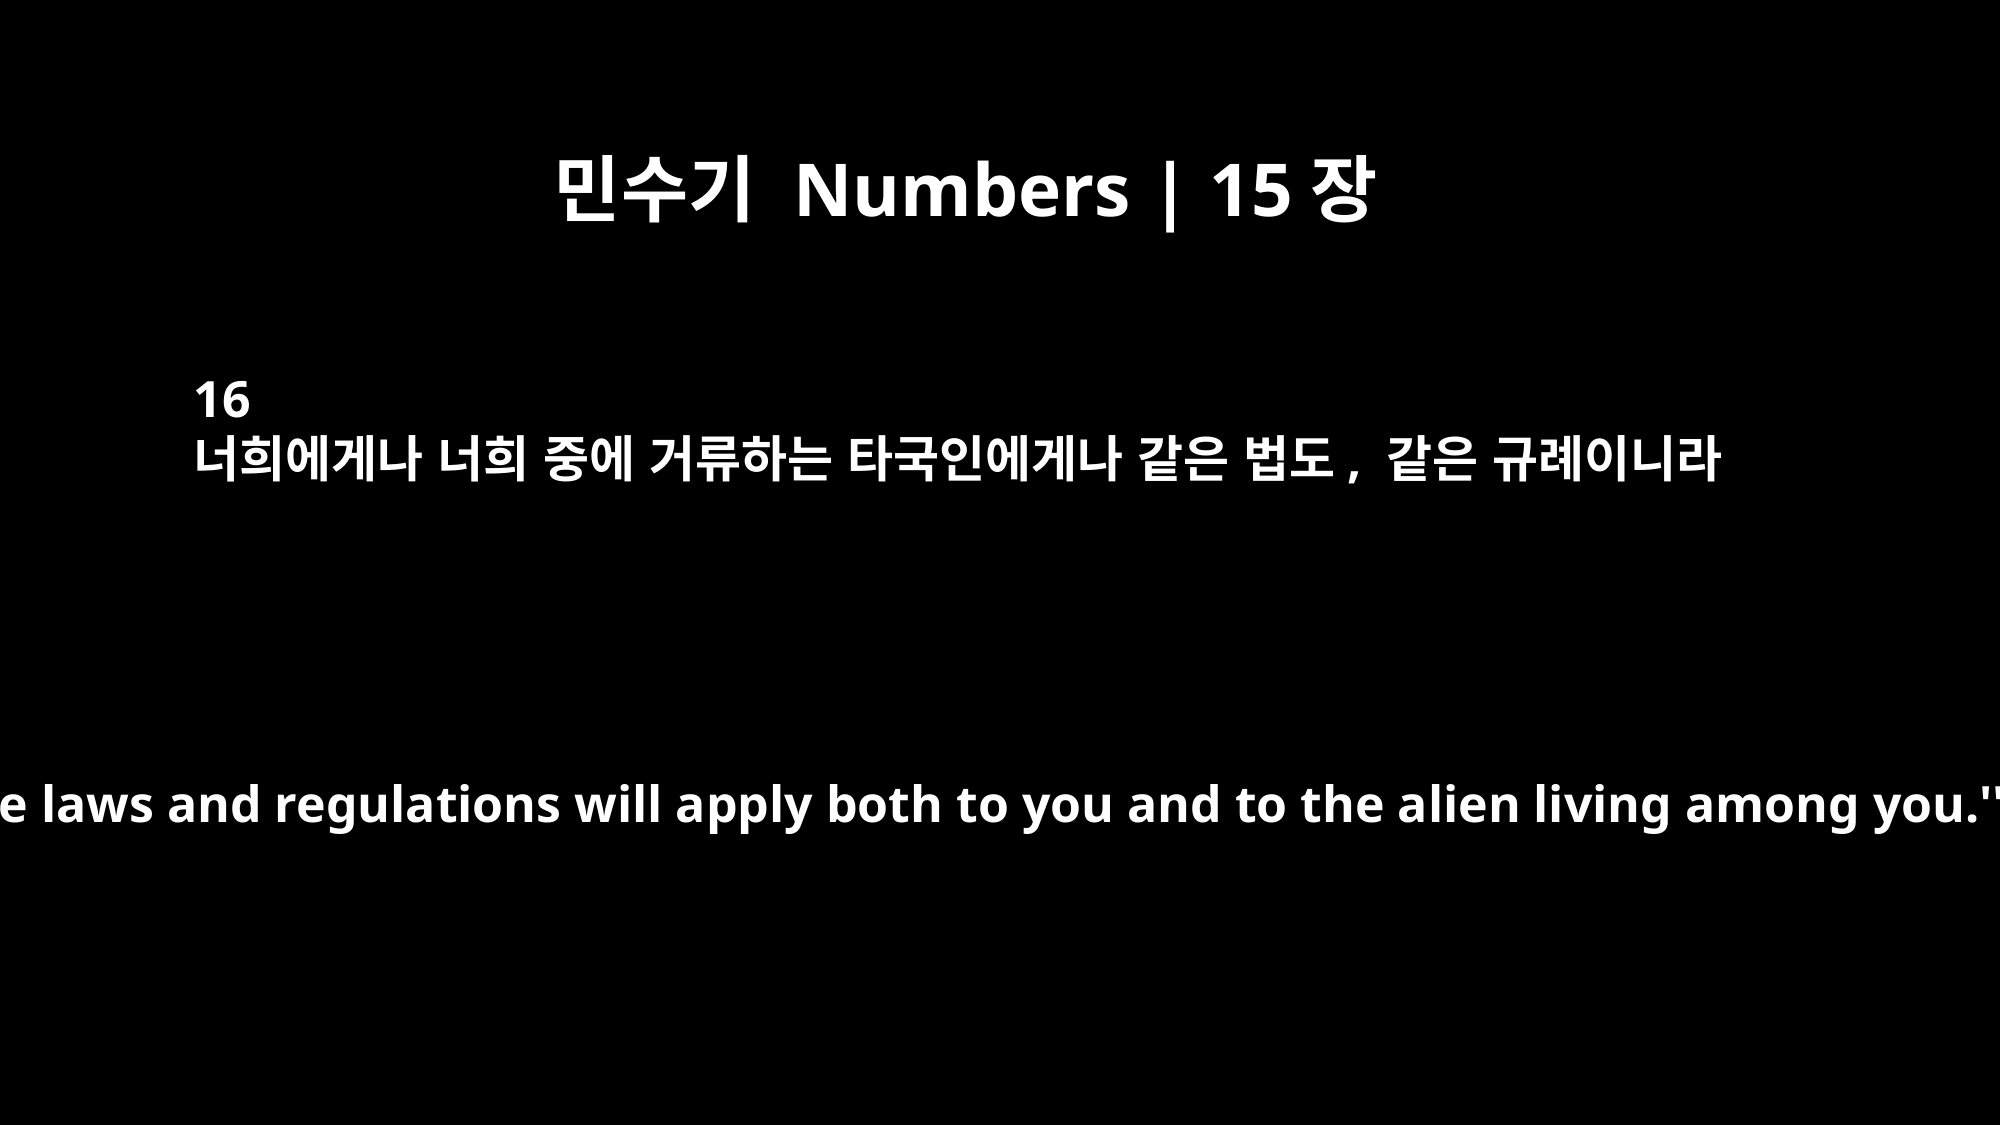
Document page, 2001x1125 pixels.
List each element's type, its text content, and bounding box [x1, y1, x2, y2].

text_box 민수기 Numbers | 15장 [538, 136, 1393, 239]
text_box 16 너희에게나 너희 중에 거류하는 타국인에게나 같은 법도, 같은 규례이니라 [178, 359, 1738, 495]
text_box The same laws and regulations will apply both to you and to the alien living among you.'" [0, 764, 2000, 840]
